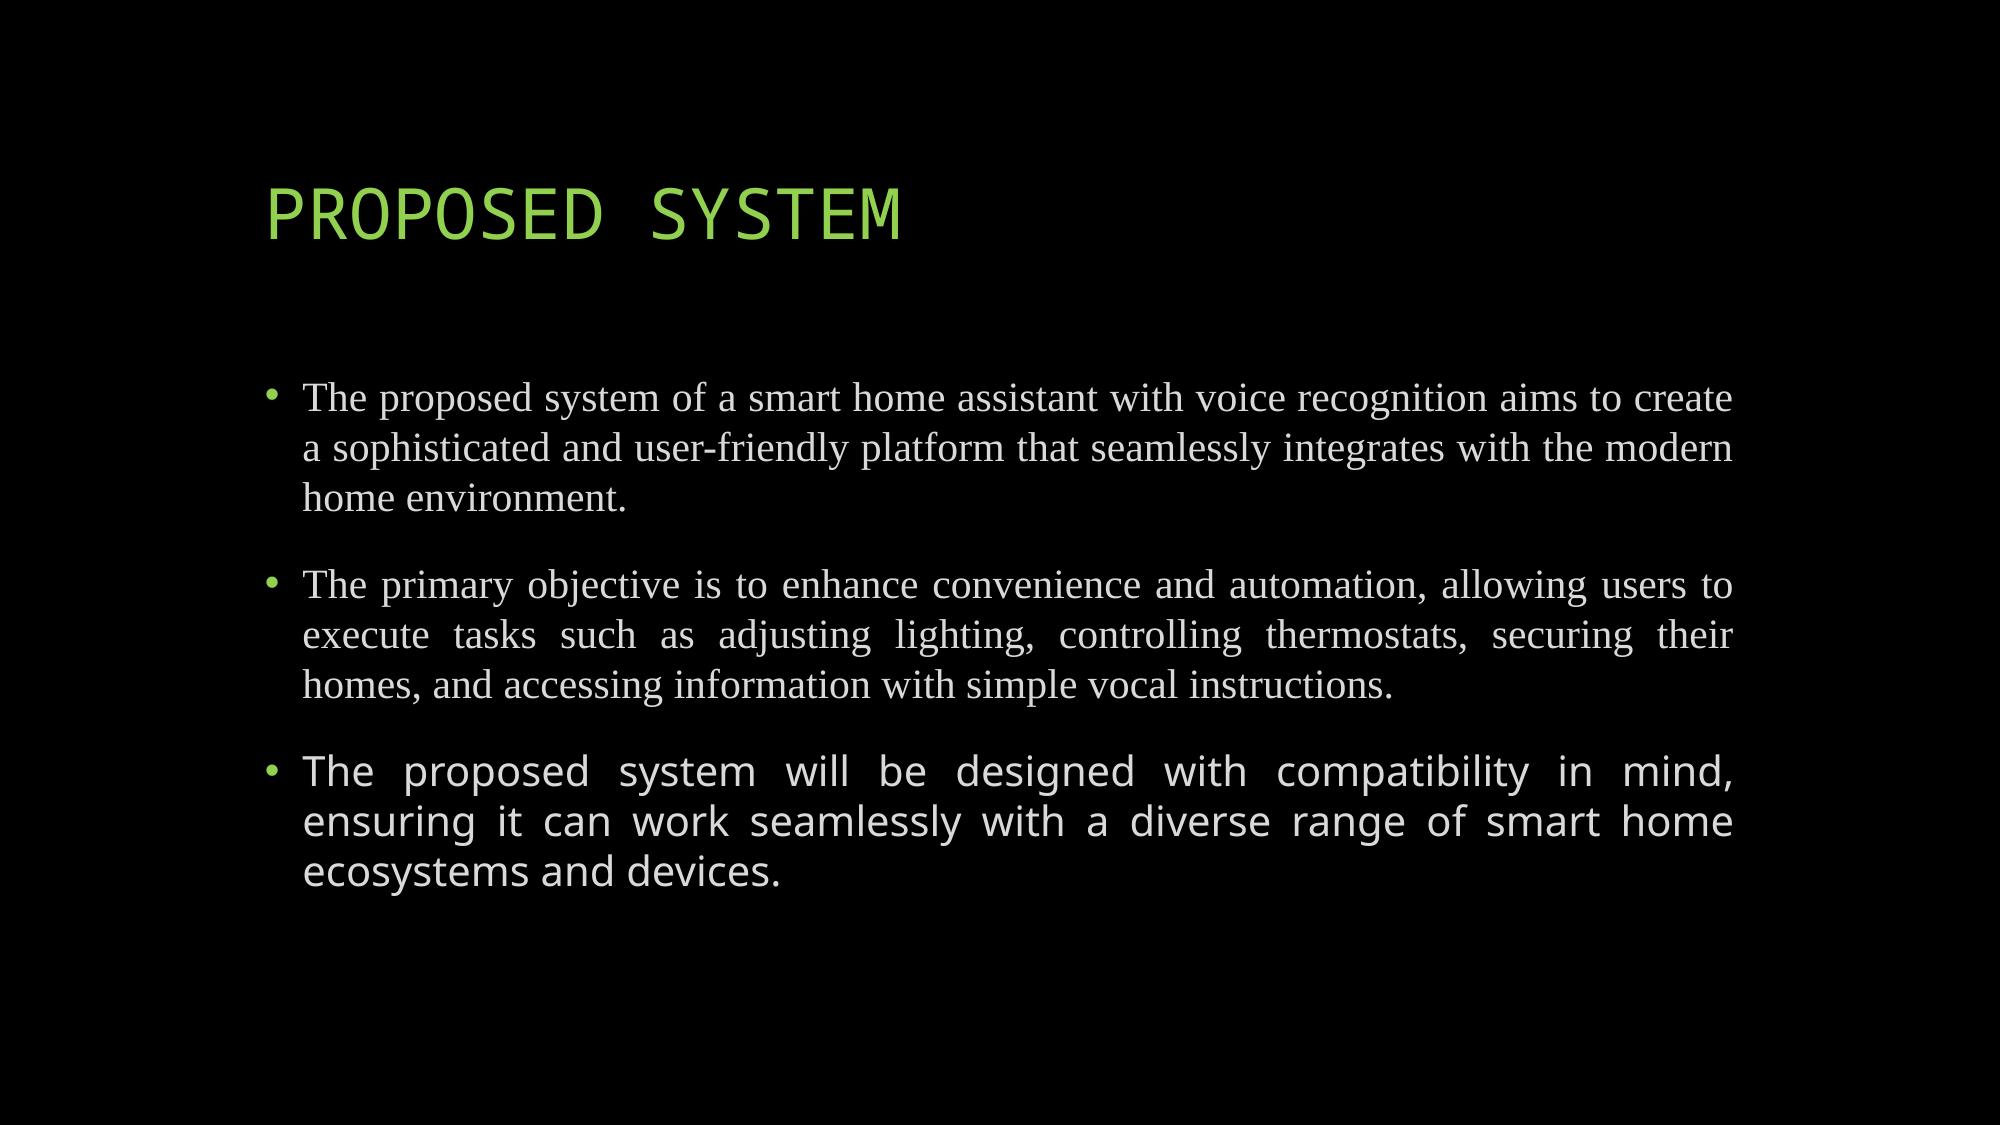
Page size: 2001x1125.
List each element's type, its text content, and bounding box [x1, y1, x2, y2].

title PROPOSED SYSTEM [249, 75, 1750, 263]
list The proposed system of a smart home assistant with voice recognition aims to create a sophisticated and user-friendly platform that seamlessly integrates with the modern home environment. The primary objective is to enhance convenience and automation, allowing users to execute tasks such as adjusting lighting, controlling thermostats, securing their homes, and accessing information with simple vocal instructions. The proposed system will be designed with compatibility in mind, ensuring it can work seamlessly with a diverse range of smart home ecosystems and devices. [249, 361, 1750, 953]
